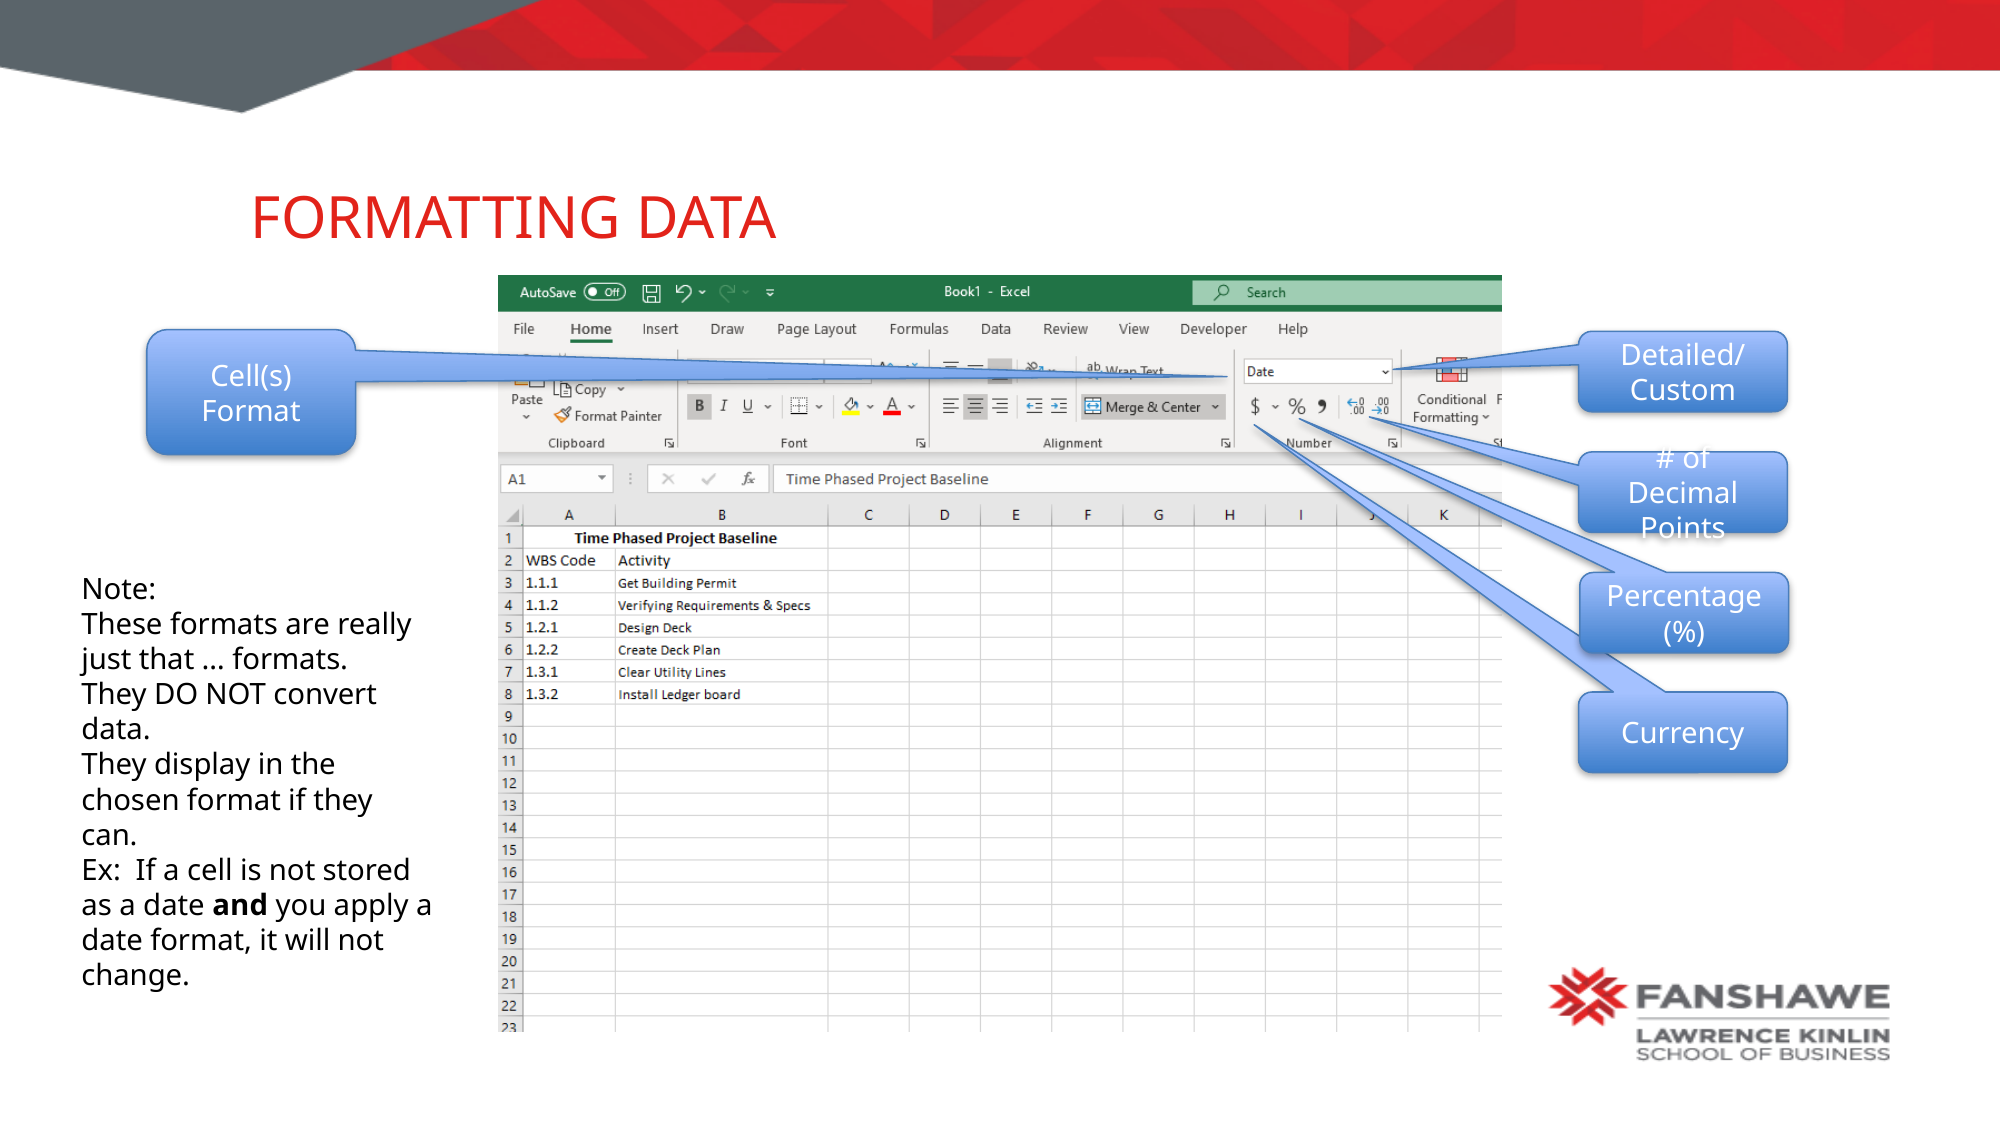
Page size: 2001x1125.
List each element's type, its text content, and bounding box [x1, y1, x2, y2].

text_box Percentage (%) [1507, 504, 1790, 654]
text_box Detailed/ Custom [1507, 330, 1789, 413]
picture [0, 275, 1988, 1125]
picture [0, 0, 2000, 114]
text_box Currency [1507, 588, 1789, 774]
title Formatting Data [250, 169, 1866, 251]
text_box Cell(s) Format [145, 328, 493, 456]
text_box Note: These formats are really just that … formats. They DO NOT convert data. They display in the chosen format if they can. Ex: If a cell is not stored as a date and you apply a date format, it will not change. [66, 562, 452, 999]
text_box # of Decimal Points [1507, 447, 1789, 534]
